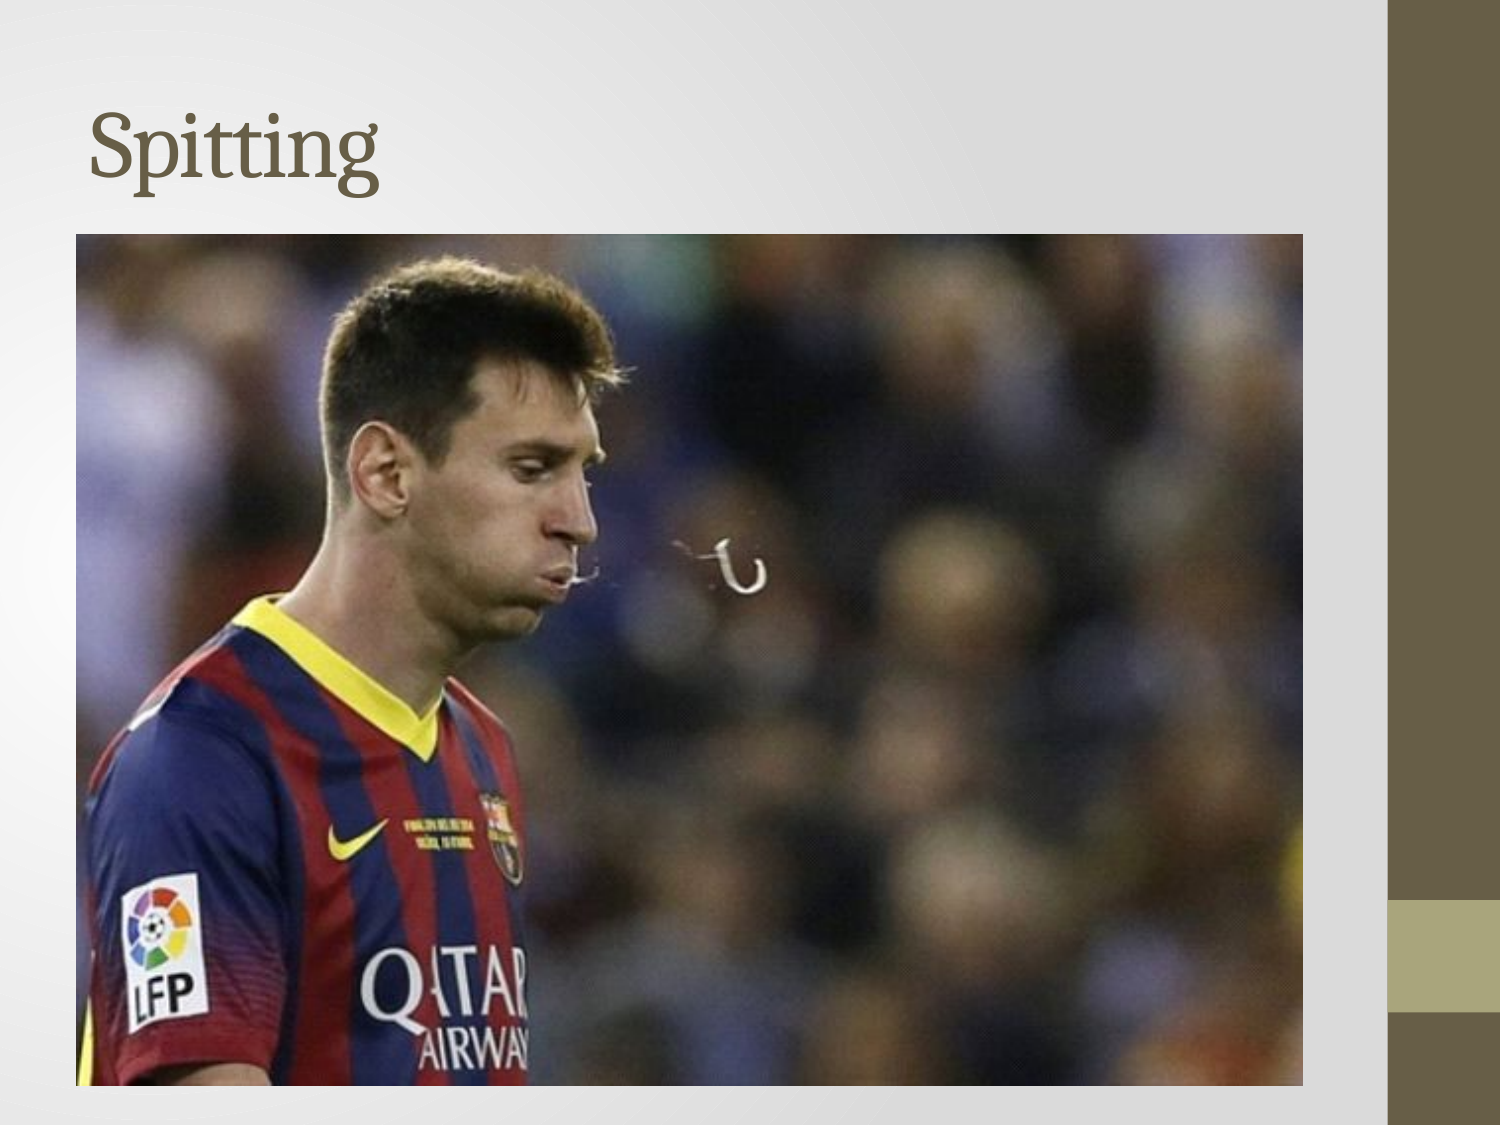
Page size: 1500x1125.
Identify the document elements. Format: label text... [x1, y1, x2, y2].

title Spitting [75, 45, 1325, 233]
picture [76, 234, 1304, 1086]
